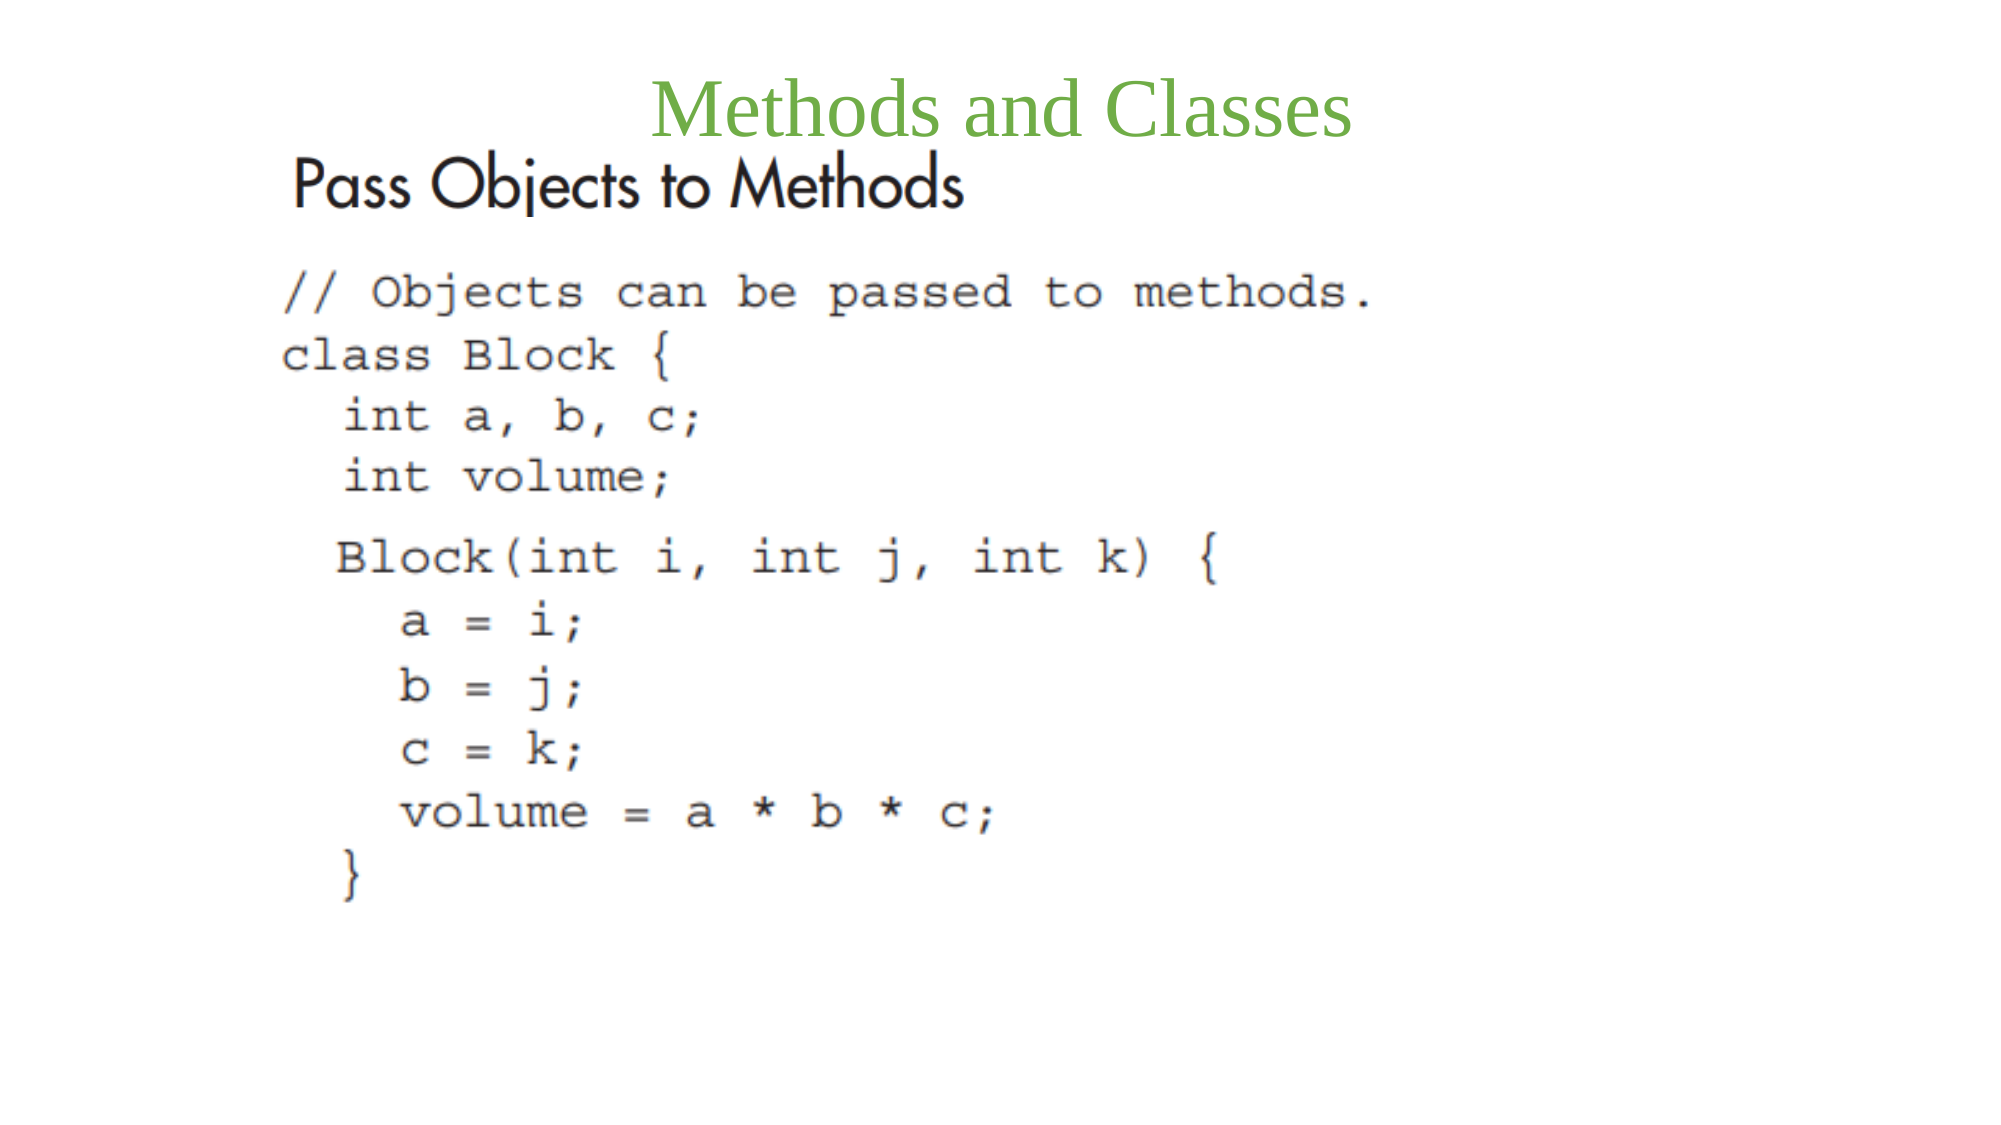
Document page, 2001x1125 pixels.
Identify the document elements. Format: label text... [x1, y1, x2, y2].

subtitle Methods and Classes [252, 56, 1753, 1055]
picture [252, 244, 1397, 919]
picture [282, 140, 975, 217]
